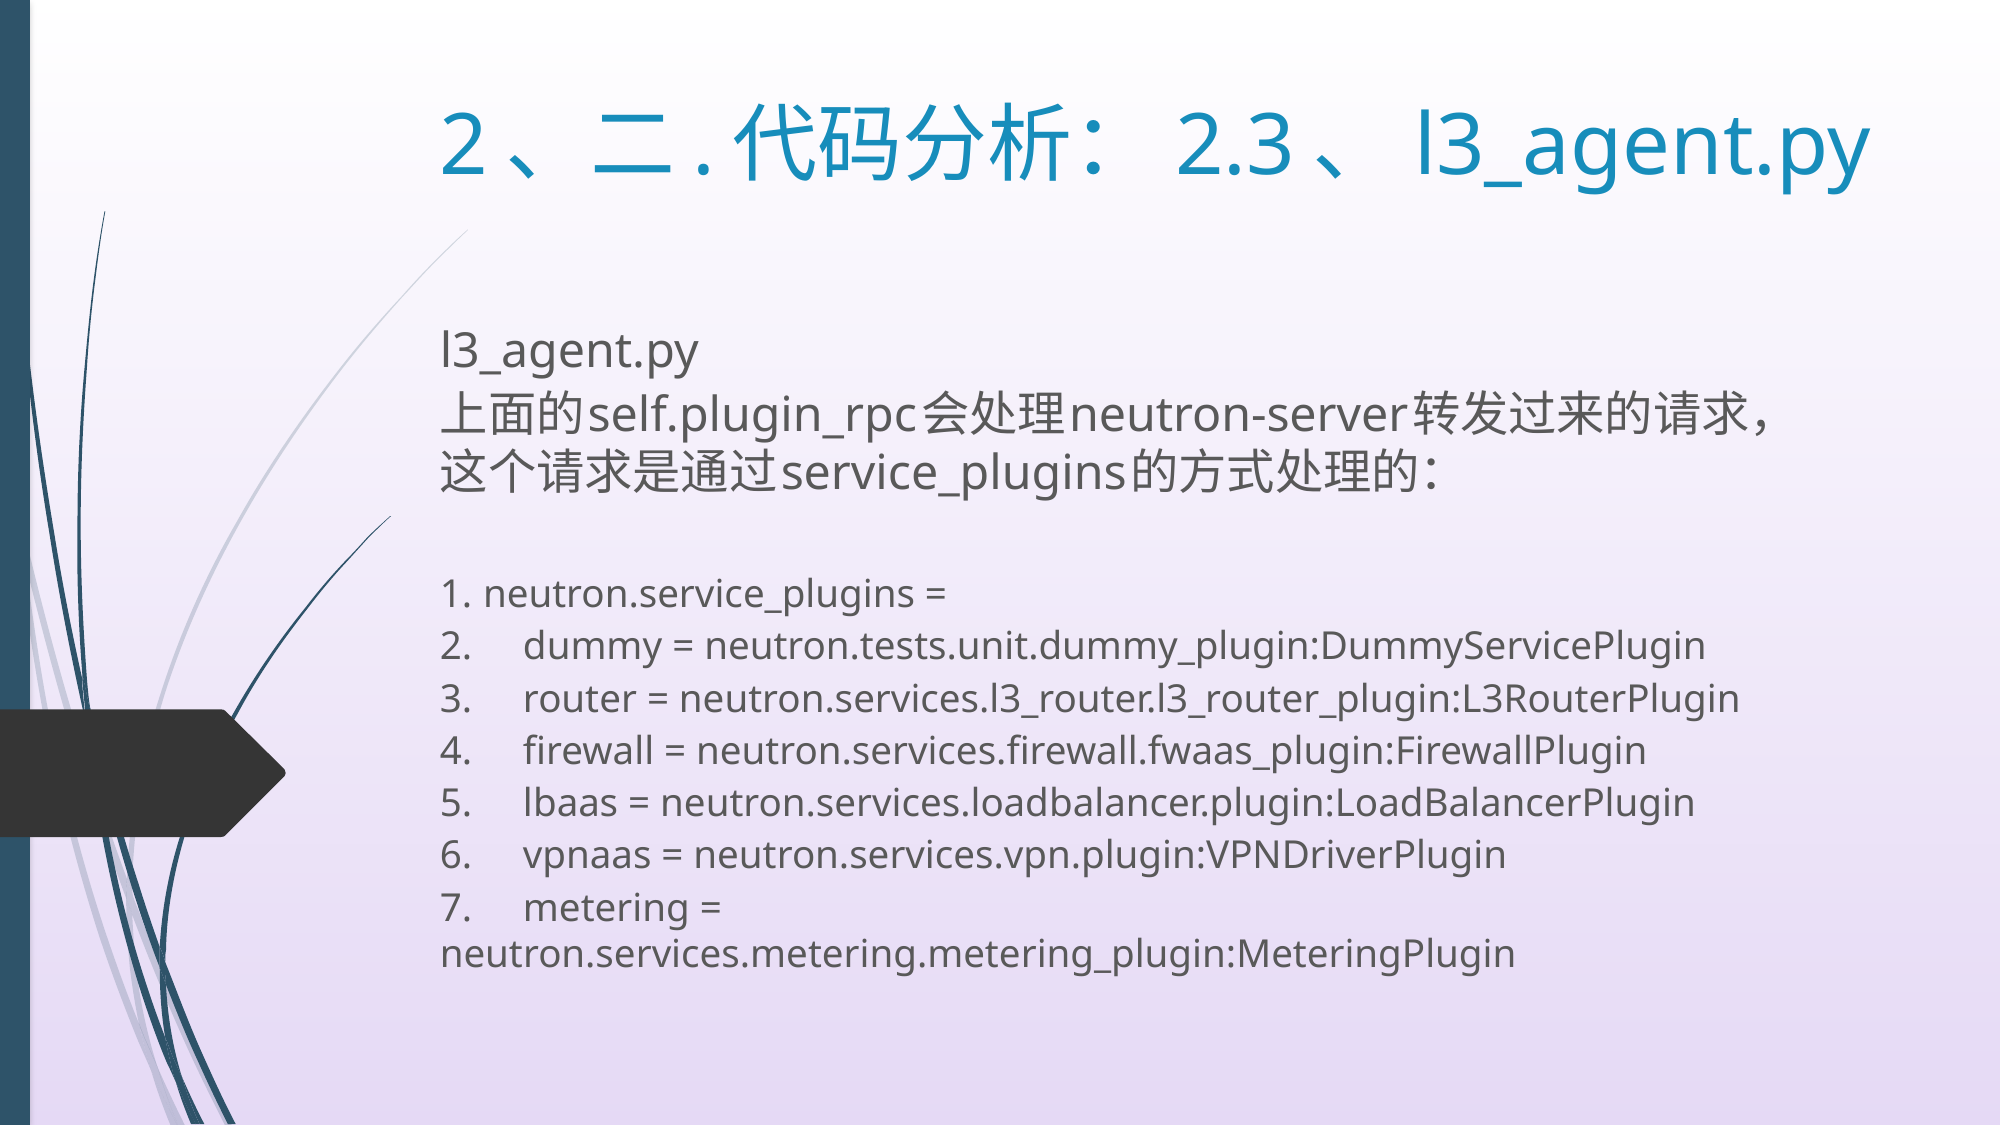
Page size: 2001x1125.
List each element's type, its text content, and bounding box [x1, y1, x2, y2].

subtitle l3_agent.py 上面的self.plugin_rpc会处理neutron-server转发过来的请求，这个请求是通过service_plugins的方式处理的： 1. neutron.service_plugins = 2. dummy = neutron.tests.unit.dummy_plugin:DummyServicePlugin 3. router = neutron.services.l3_router.l3_router_plugin:L3RouterPlugin 4. firewall = neutron.services.firewall.fwaas_plugin:FirewallPlugin 5. lbaas = neutron.services.loadbalancer.plugin:LoadBalancerPlugin 6. vpnaas = neutron.services.vpn.plugin:VPNDriverPlugin 7. metering = neutron.services.metering.metering_plugin:MeteringPlugin [424, 311, 1782, 1096]
title 2、二.代码分析：2.3、l3_agent.py [424, 76, 1888, 200]
text_box [1012, 465, 1918, 1023]
